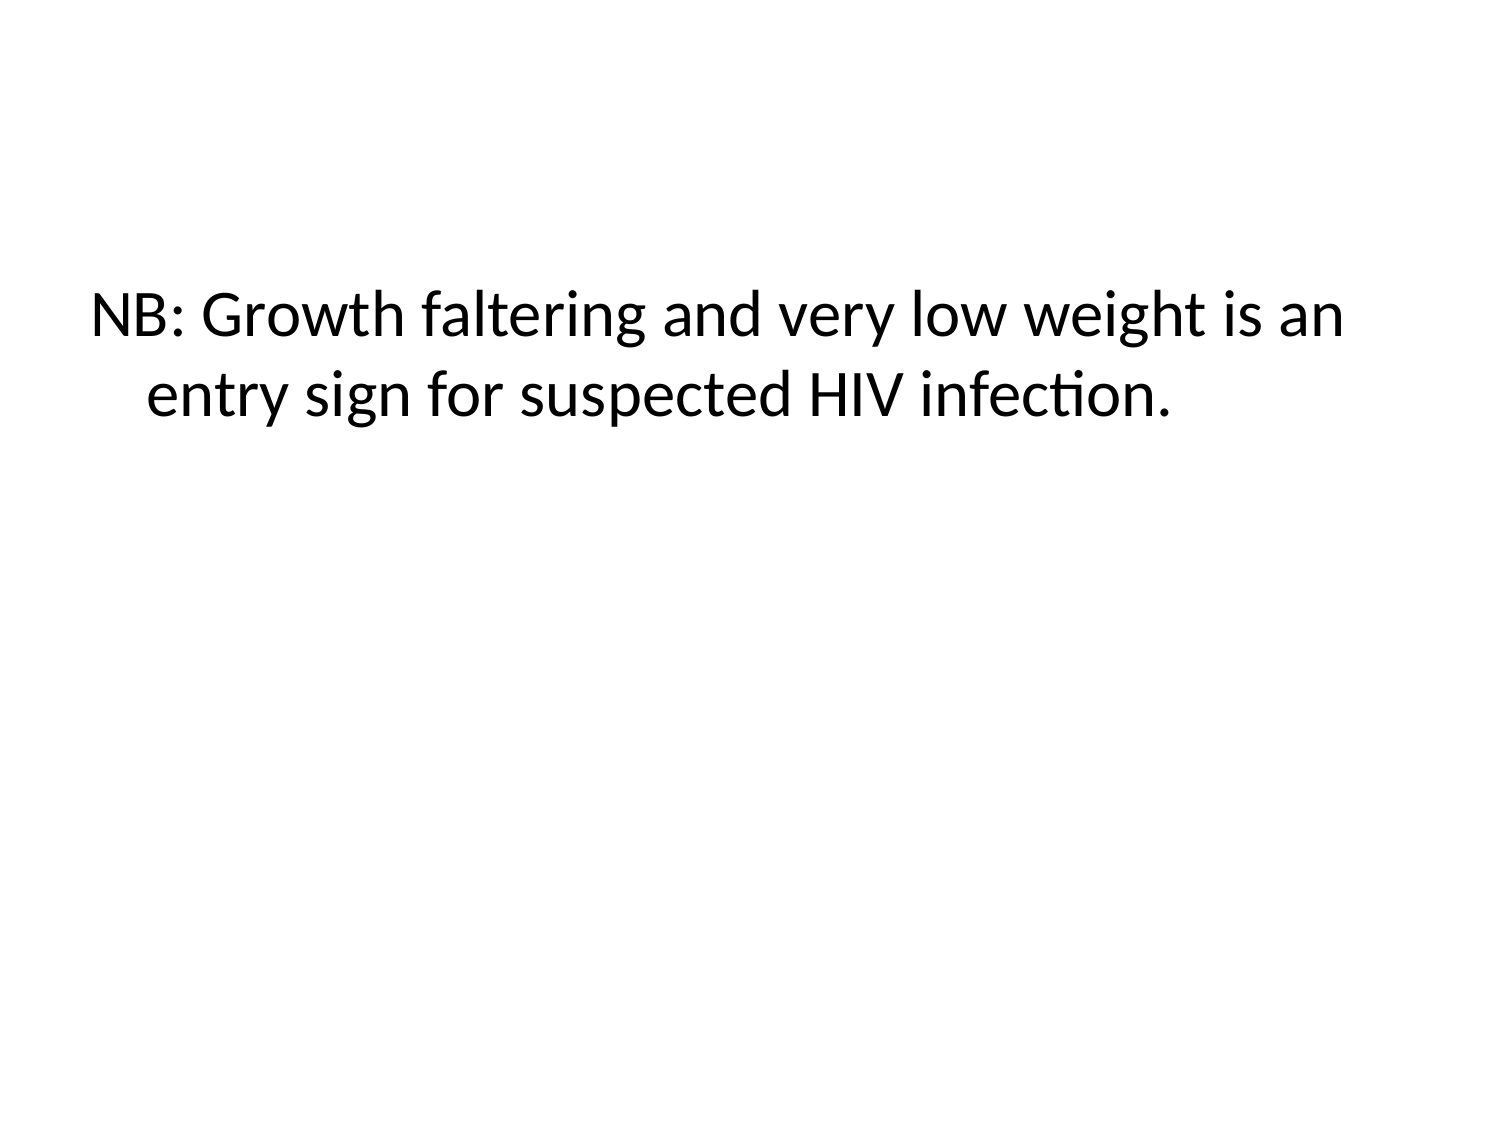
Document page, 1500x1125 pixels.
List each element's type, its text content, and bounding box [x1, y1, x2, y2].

list NB: Growth faltering and very low weight is an entry sign for suspected HIV infection. [75, 262, 1425, 1005]
